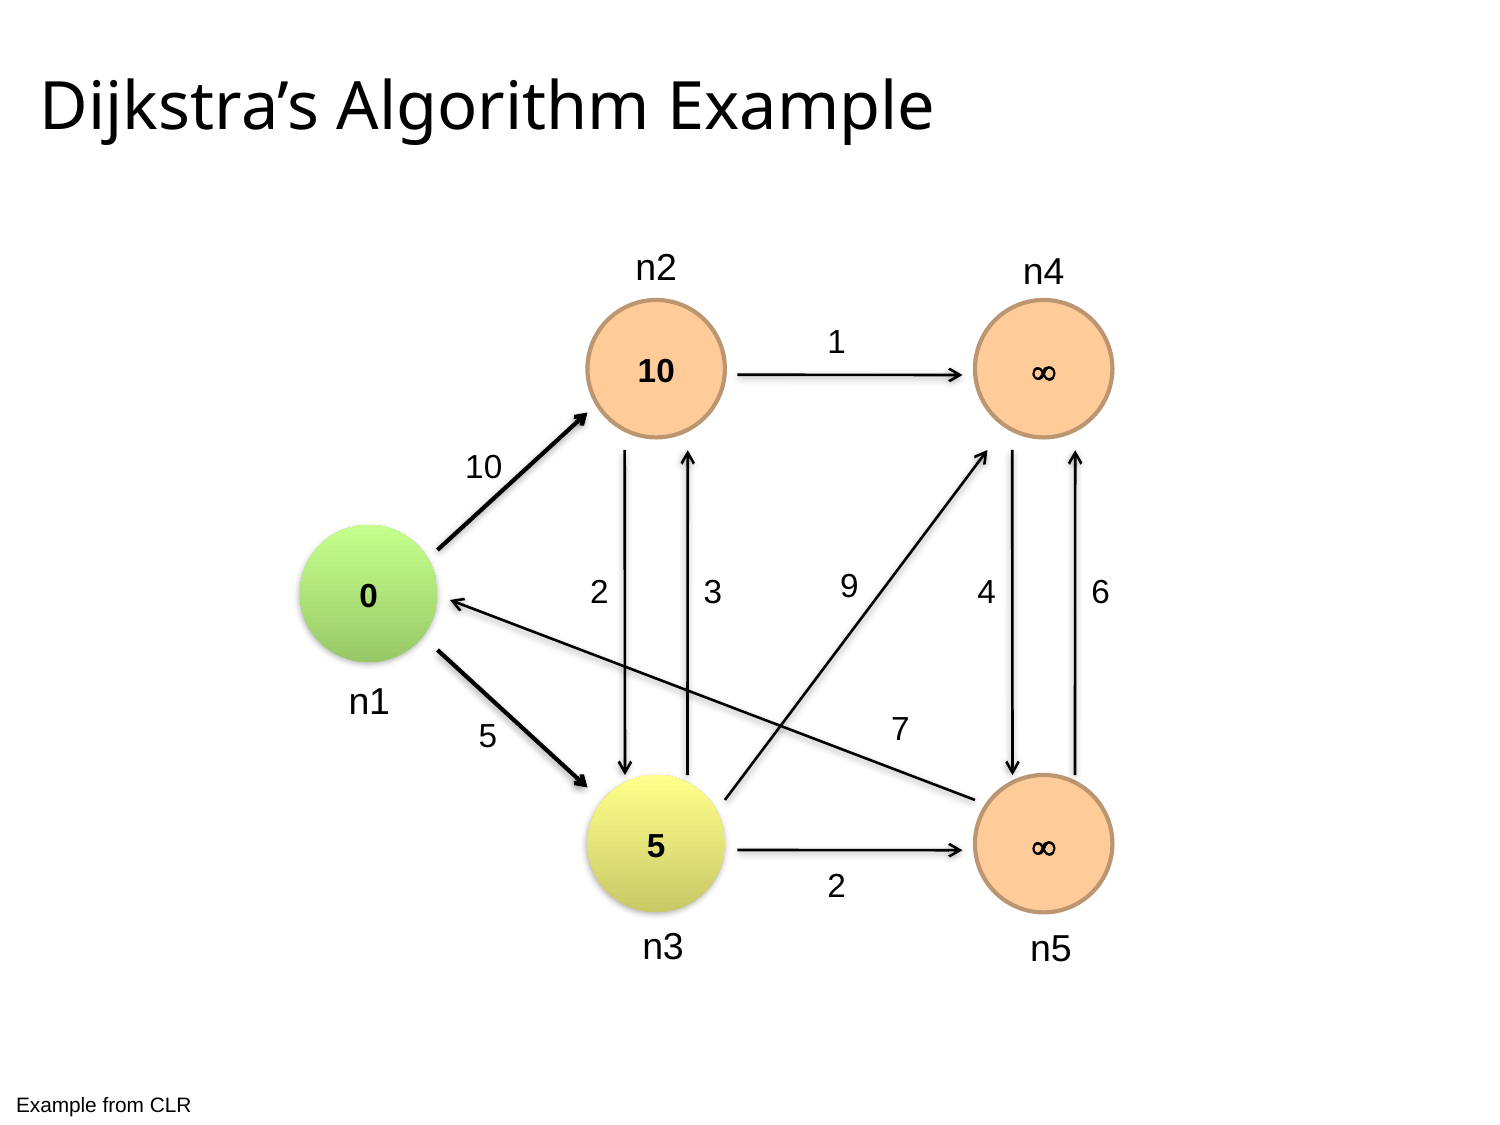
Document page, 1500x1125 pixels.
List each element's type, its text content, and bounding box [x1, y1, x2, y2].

text_box n3 [613, 914, 713, 975]
text_box 1 [812, 312, 862, 368]
text_box 2 [575, 562, 624, 598]
text_box Example from CLR [1, 1084, 207, 1125]
text_box  [972, 772, 1115, 915]
text_box n1 [319, 669, 419, 730]
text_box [979, 623, 1032, 757]
text_box n4 [994, 239, 1093, 300]
title Dijkstra’s Algorithm Example [24, 18, 1451, 188]
text_box 10 [585, 297, 727, 440]
text_box n5 [1001, 916, 1101, 977]
text_box 6 [1076, 562, 1125, 609]
text_box n2 [606, 235, 706, 296]
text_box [680, 493, 1032, 609]
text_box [449, 599, 976, 801]
text_box 2 [812, 860, 862, 912]
text_box  [972, 300, 1115, 440]
text_box 5 [587, 810, 725, 913]
text_box 0 [299, 524, 438, 663]
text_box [437, 649, 444, 788]
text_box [437, 412, 588, 551]
